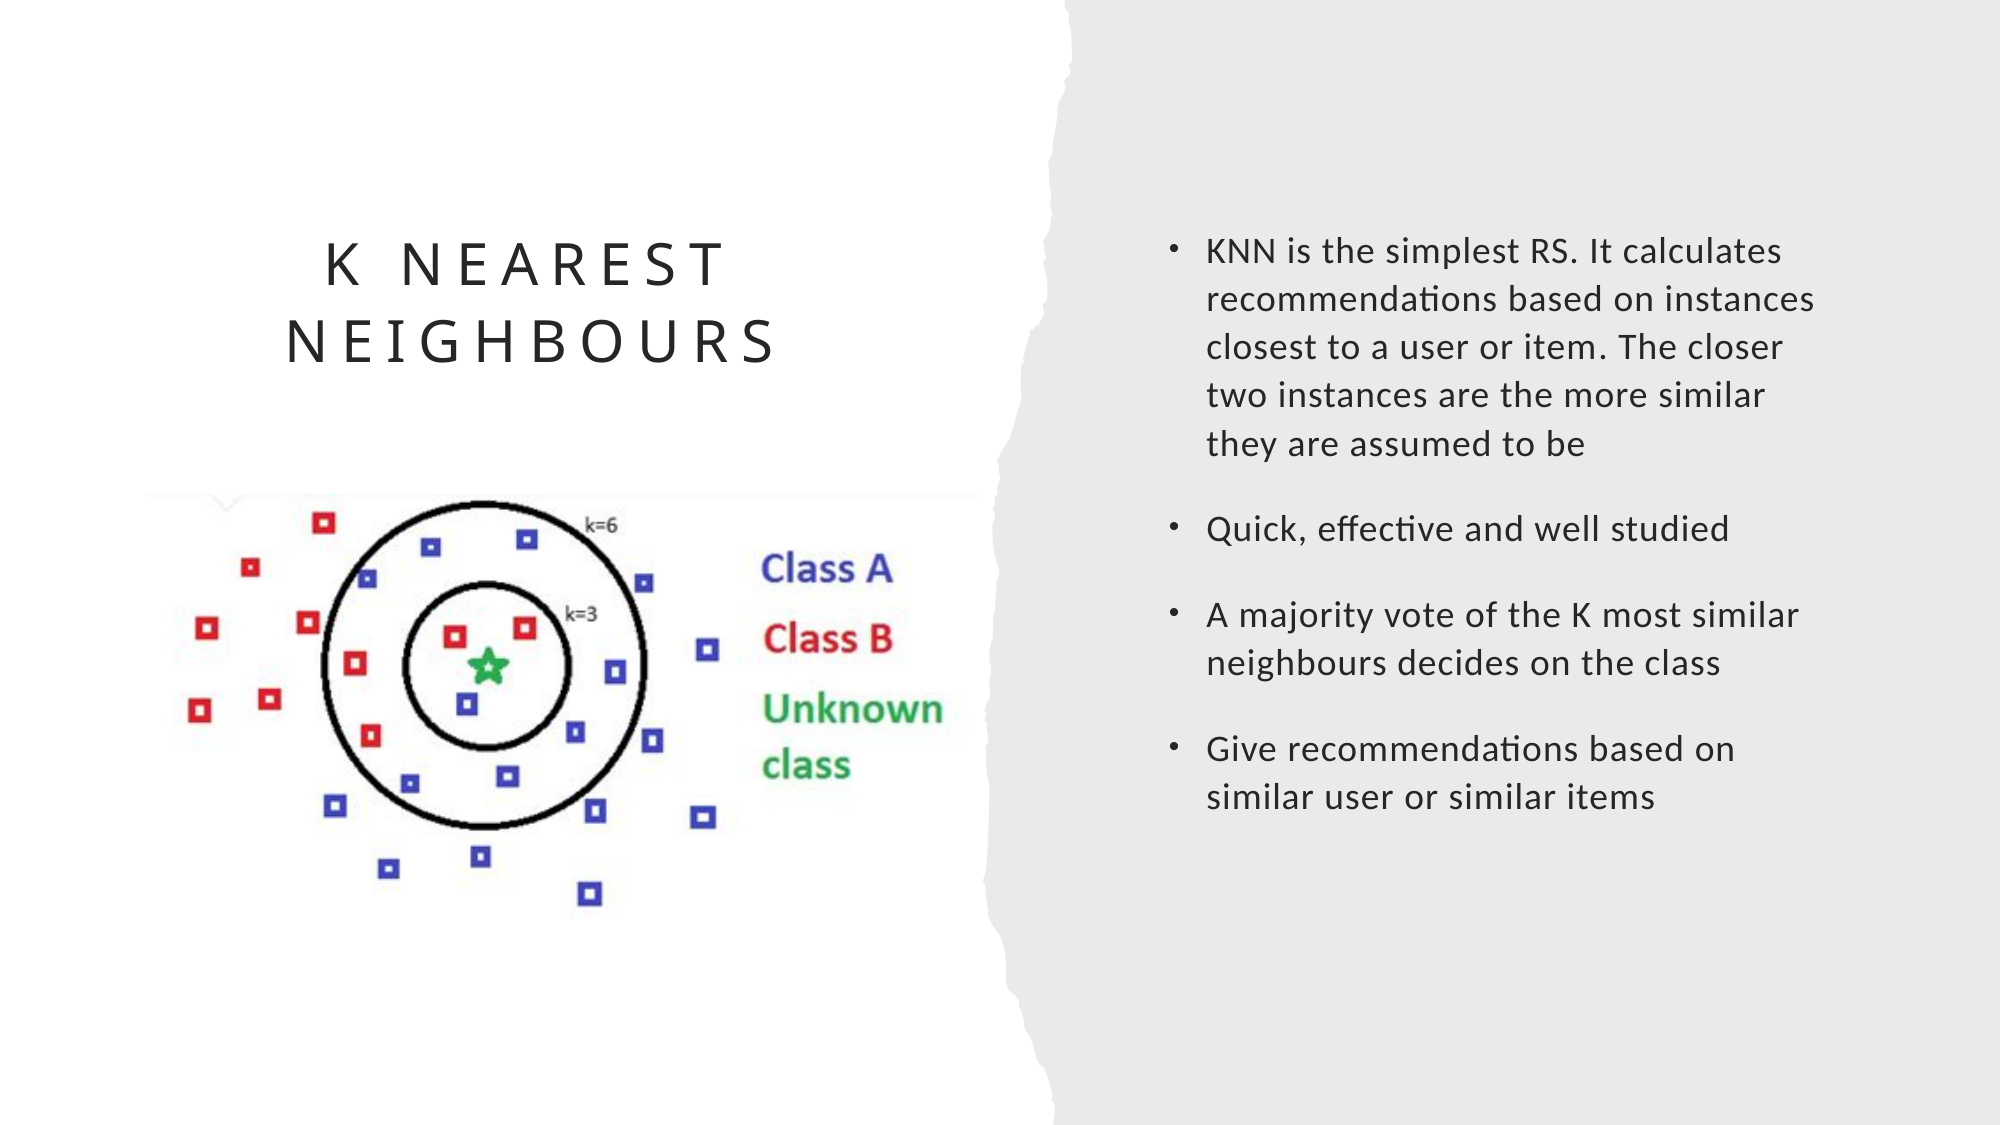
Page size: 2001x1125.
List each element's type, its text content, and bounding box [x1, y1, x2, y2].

title K Nearest Neighbours [118, 99, 940, 495]
text_box [983, 0, 2000, 1125]
picture [146, 494, 983, 918]
list KNN is the simplest RS. It calculates recommendations based on instances closest to a user or item. The closer two instances are the more similar they are assumed to be Quick, effective and well studied A majority vote of the K most similar neighbours decides on the class Give recommendations based on similar user or similar items [1153, 99, 1854, 1026]
text_box [0, 0, 1071, 1125]
